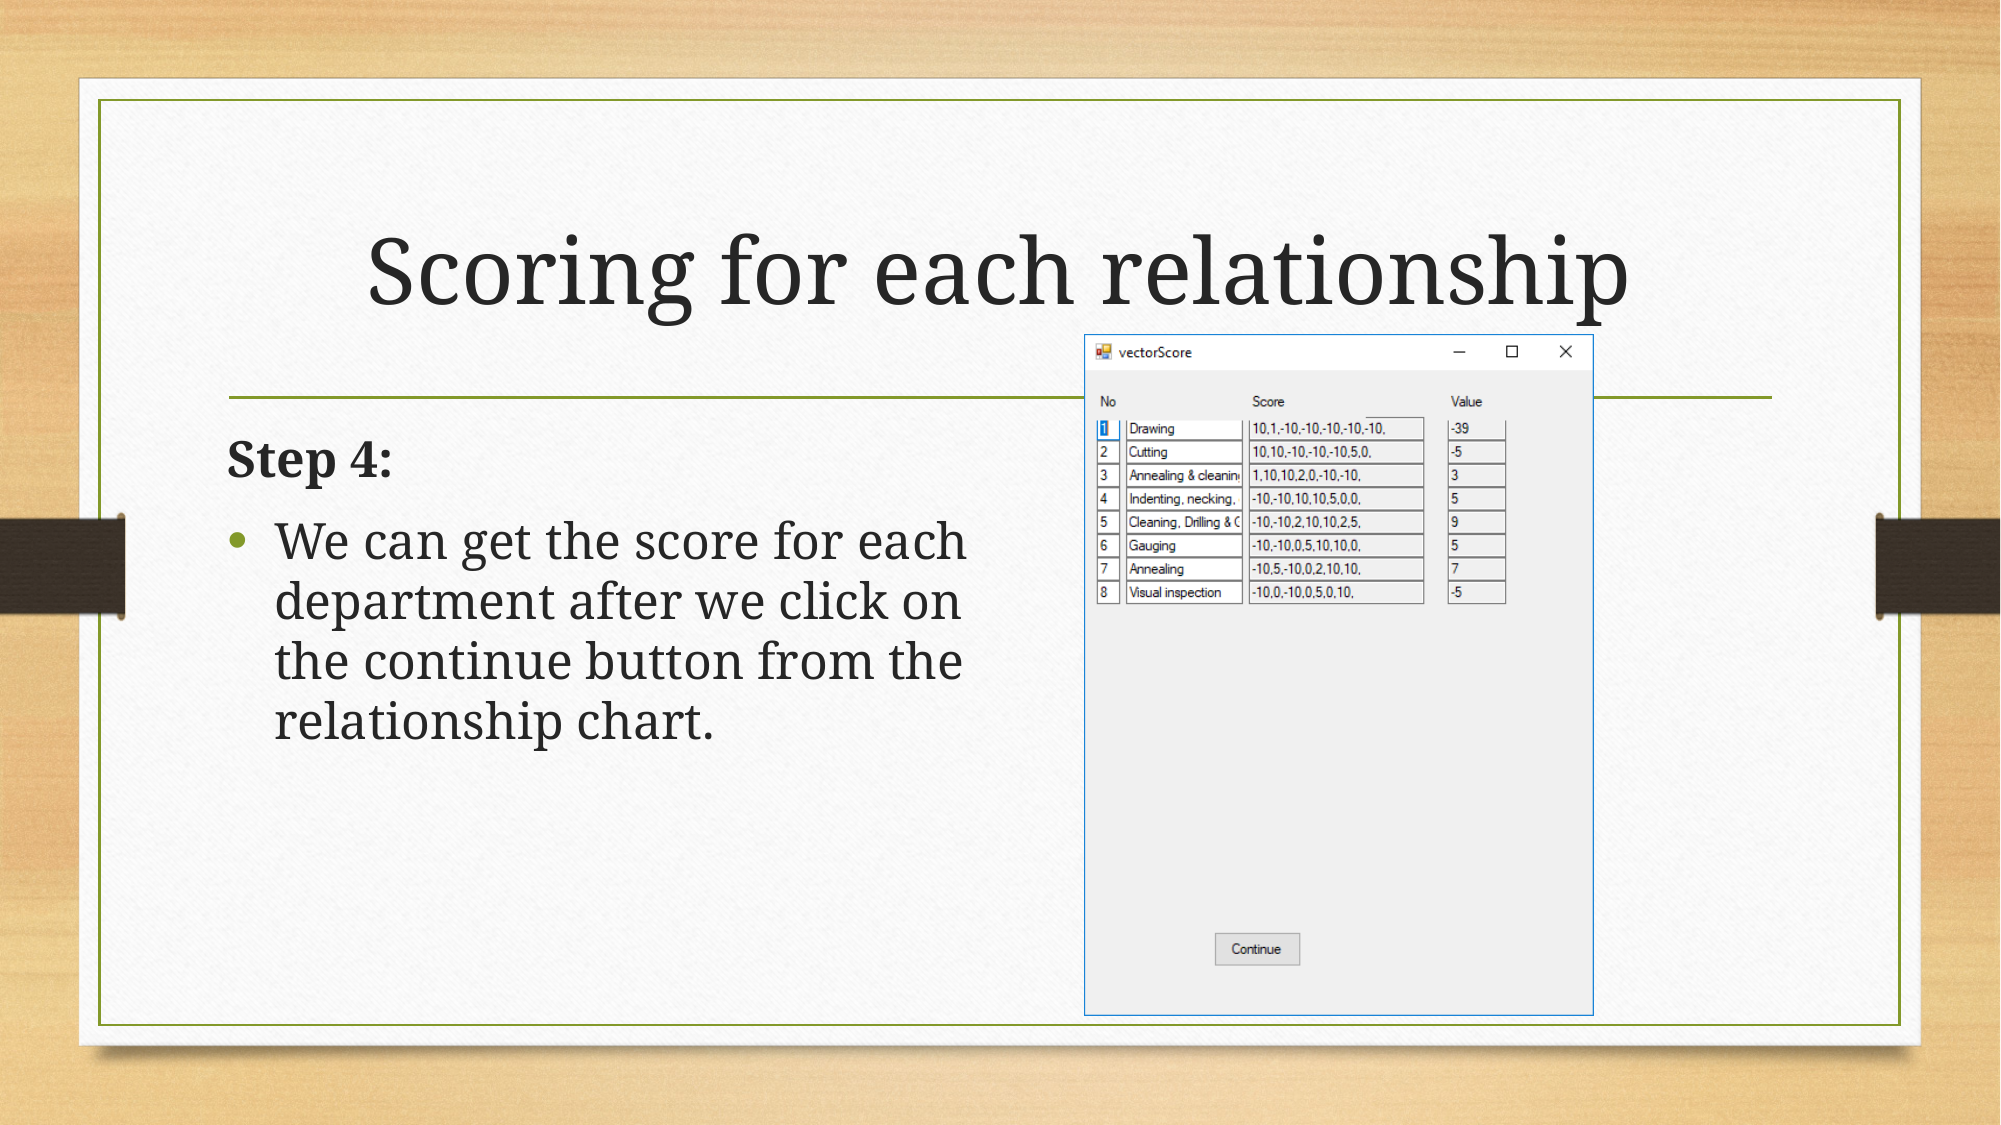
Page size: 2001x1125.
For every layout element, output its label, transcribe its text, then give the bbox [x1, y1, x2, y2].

picture [0, 0, 2001, 1125]
title Scoring for each relationship [212, 161, 1788, 375]
list Step 4: We can get the score for each department after we click on the continue button from the relationship chart. [212, 419, 1050, 964]
